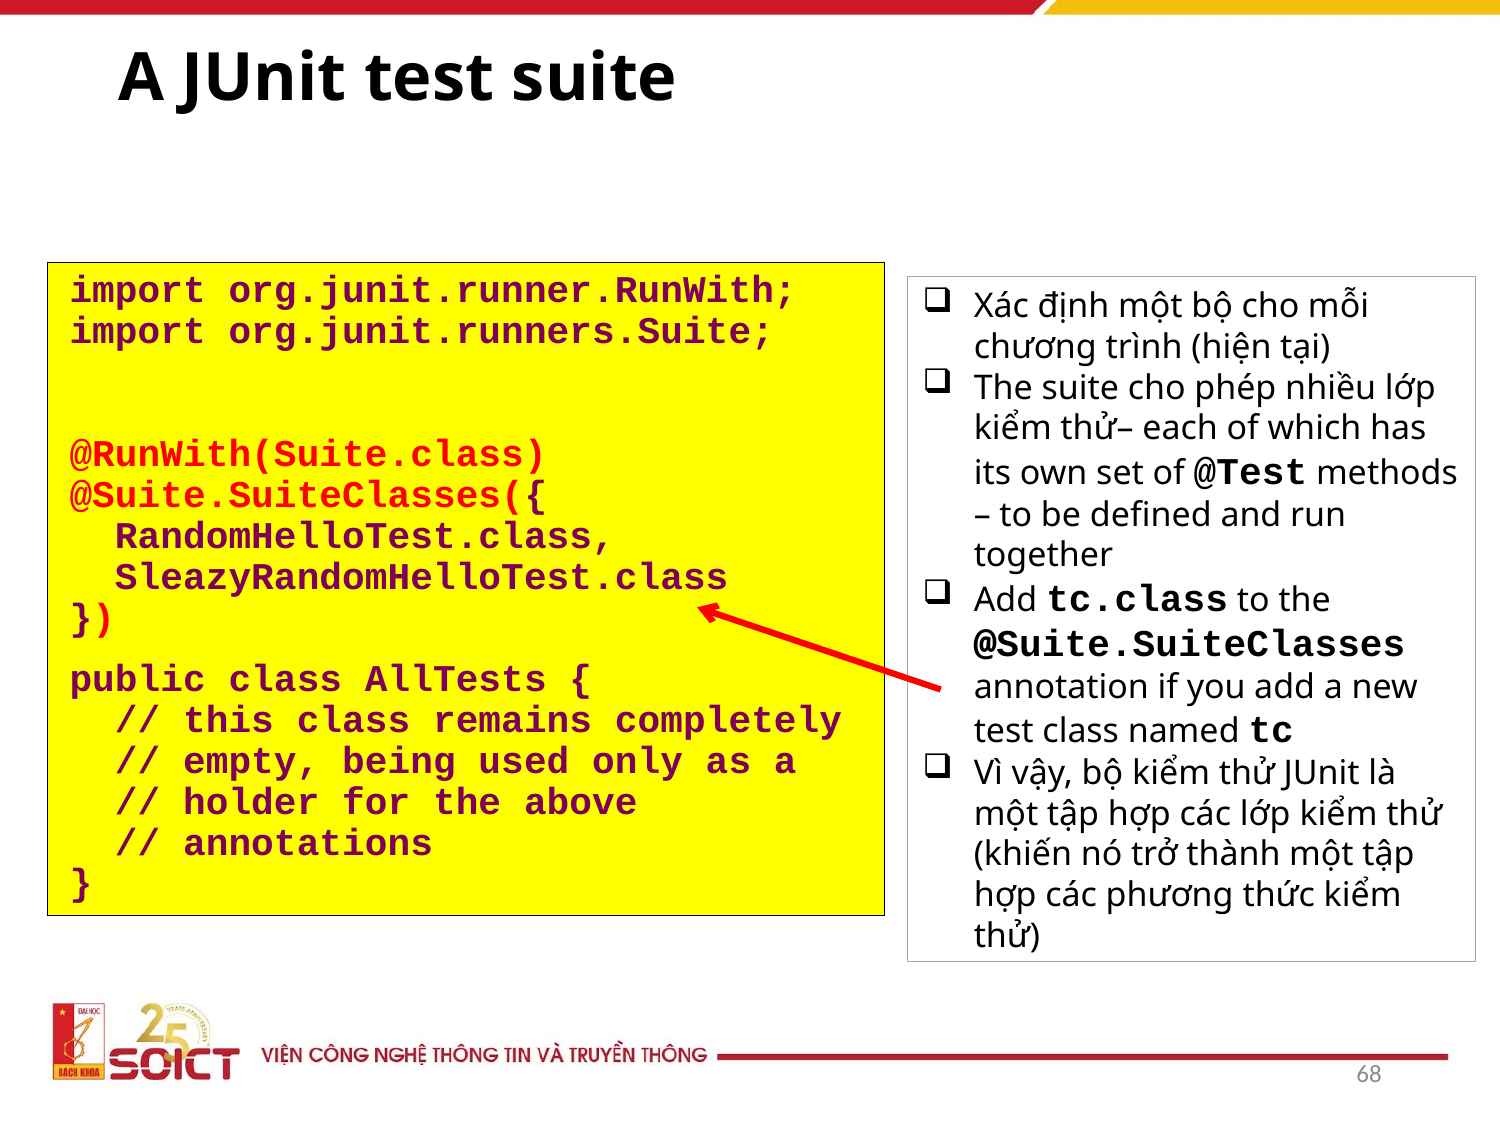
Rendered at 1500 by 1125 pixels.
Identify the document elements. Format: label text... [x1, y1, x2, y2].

list import org.junit.runner.RunWith; import org.junit.runners.Suite; @RunWith(Suite.class) @Suite.SuiteClasses({ RandomHelloTest.class, SleazyRandomHelloTest.class }) public class AllTests { // this class remains completely // empty, being used only as a // holder for the above // annotations } [47, 262, 885, 916]
slide_number 68 [1059, 1042, 1397, 1103]
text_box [697, 607, 941, 690]
picture [0, 0, 1500, 1125]
title A JUnit test suite [103, 18, 1397, 140]
text_box Xác định một bộ cho mỗi chương trình (hiện tại) The suite cho phép nhiều lớp kiểm thử– each of which has its own set of @Test methods – to be defined and run together Add tc.class to the @Suite.SuiteClasses annotation if you add a new test class named tc Vì vậy, bộ kiểm thử JUnit là một tập hợp các lớp kiểm thử (khiến nó trở thành một tập hợp các phương thức kiểm thử) [907, 276, 1476, 962]
